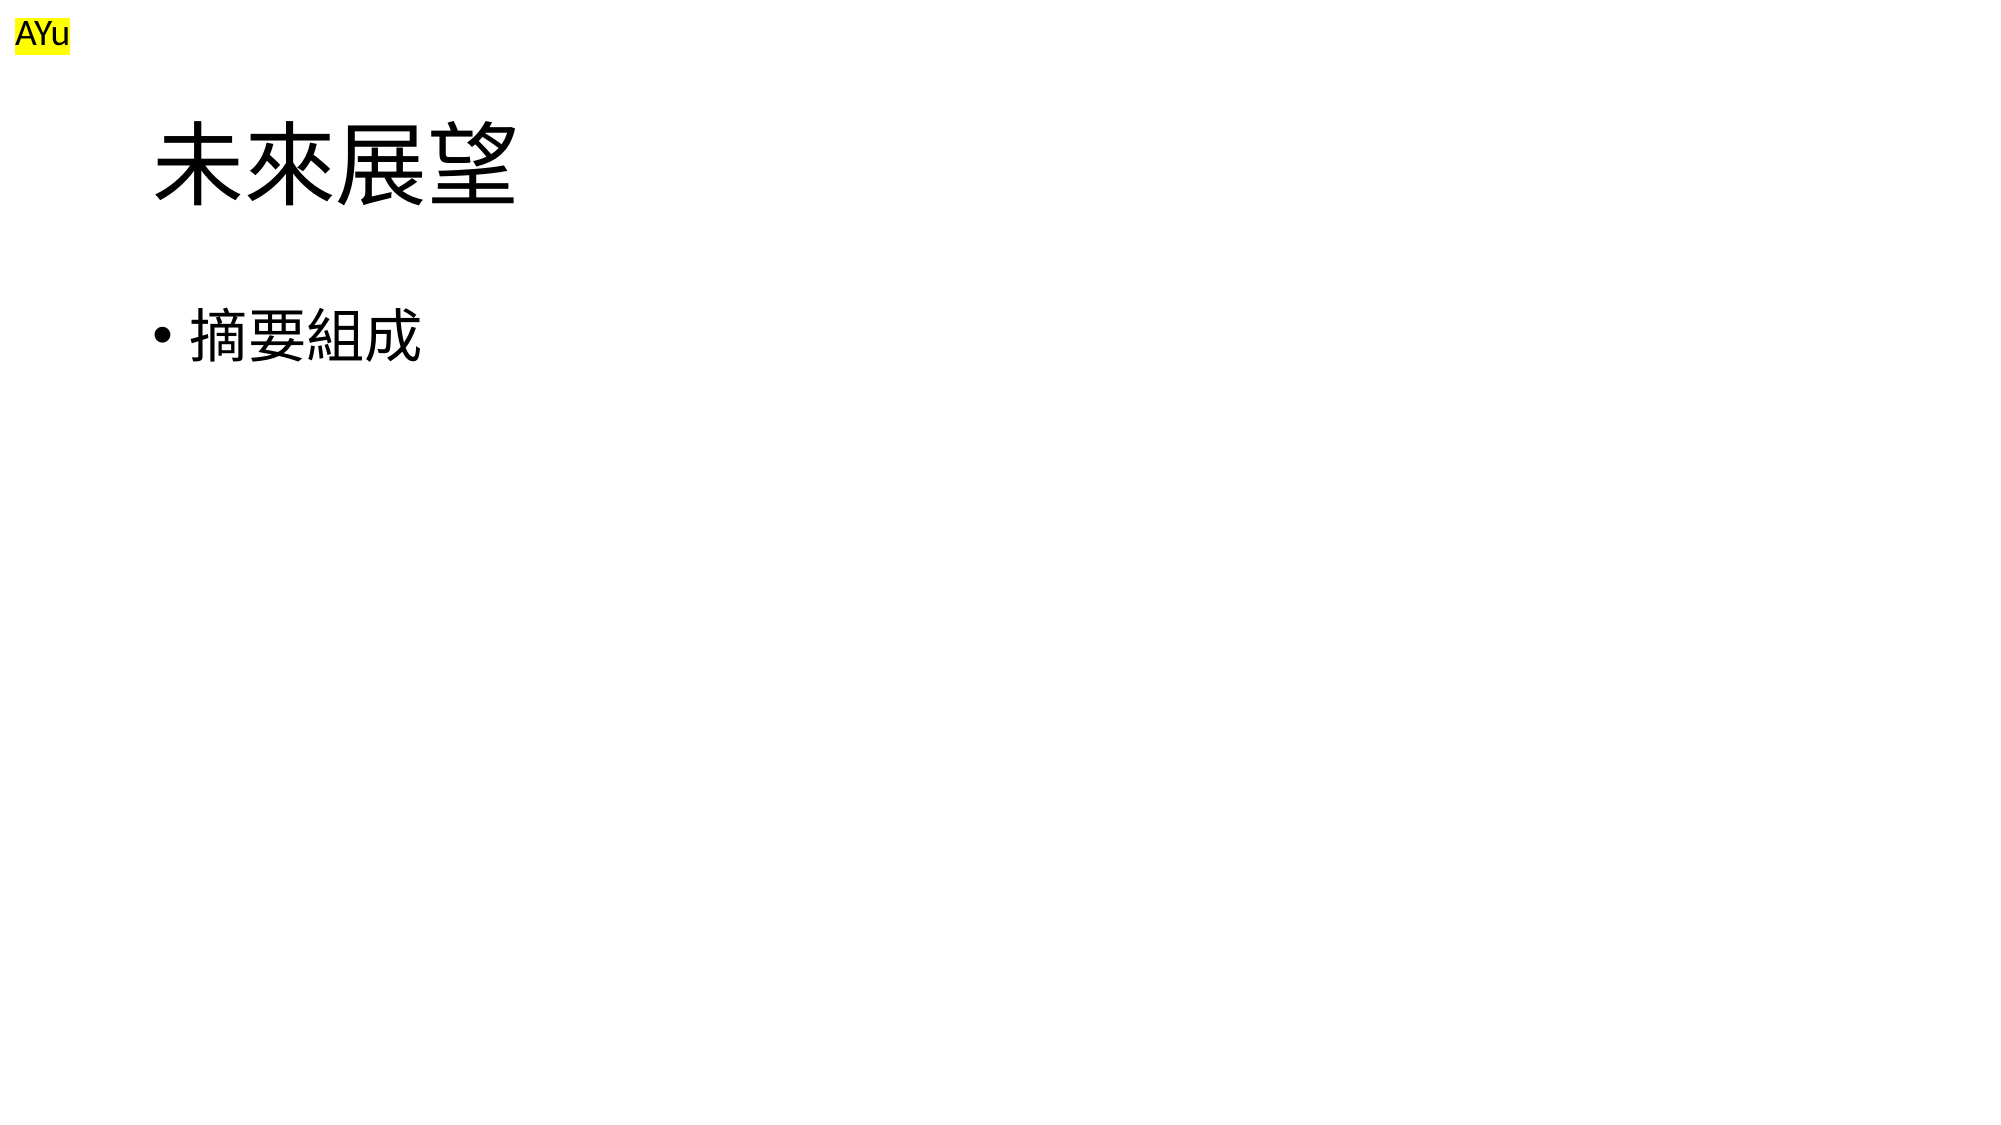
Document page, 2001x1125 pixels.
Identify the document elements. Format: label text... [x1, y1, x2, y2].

text_box AYu [0, 0, 86, 61]
list 摘要組成 [137, 299, 1863, 1014]
title 未來展望 [137, 59, 1863, 278]
